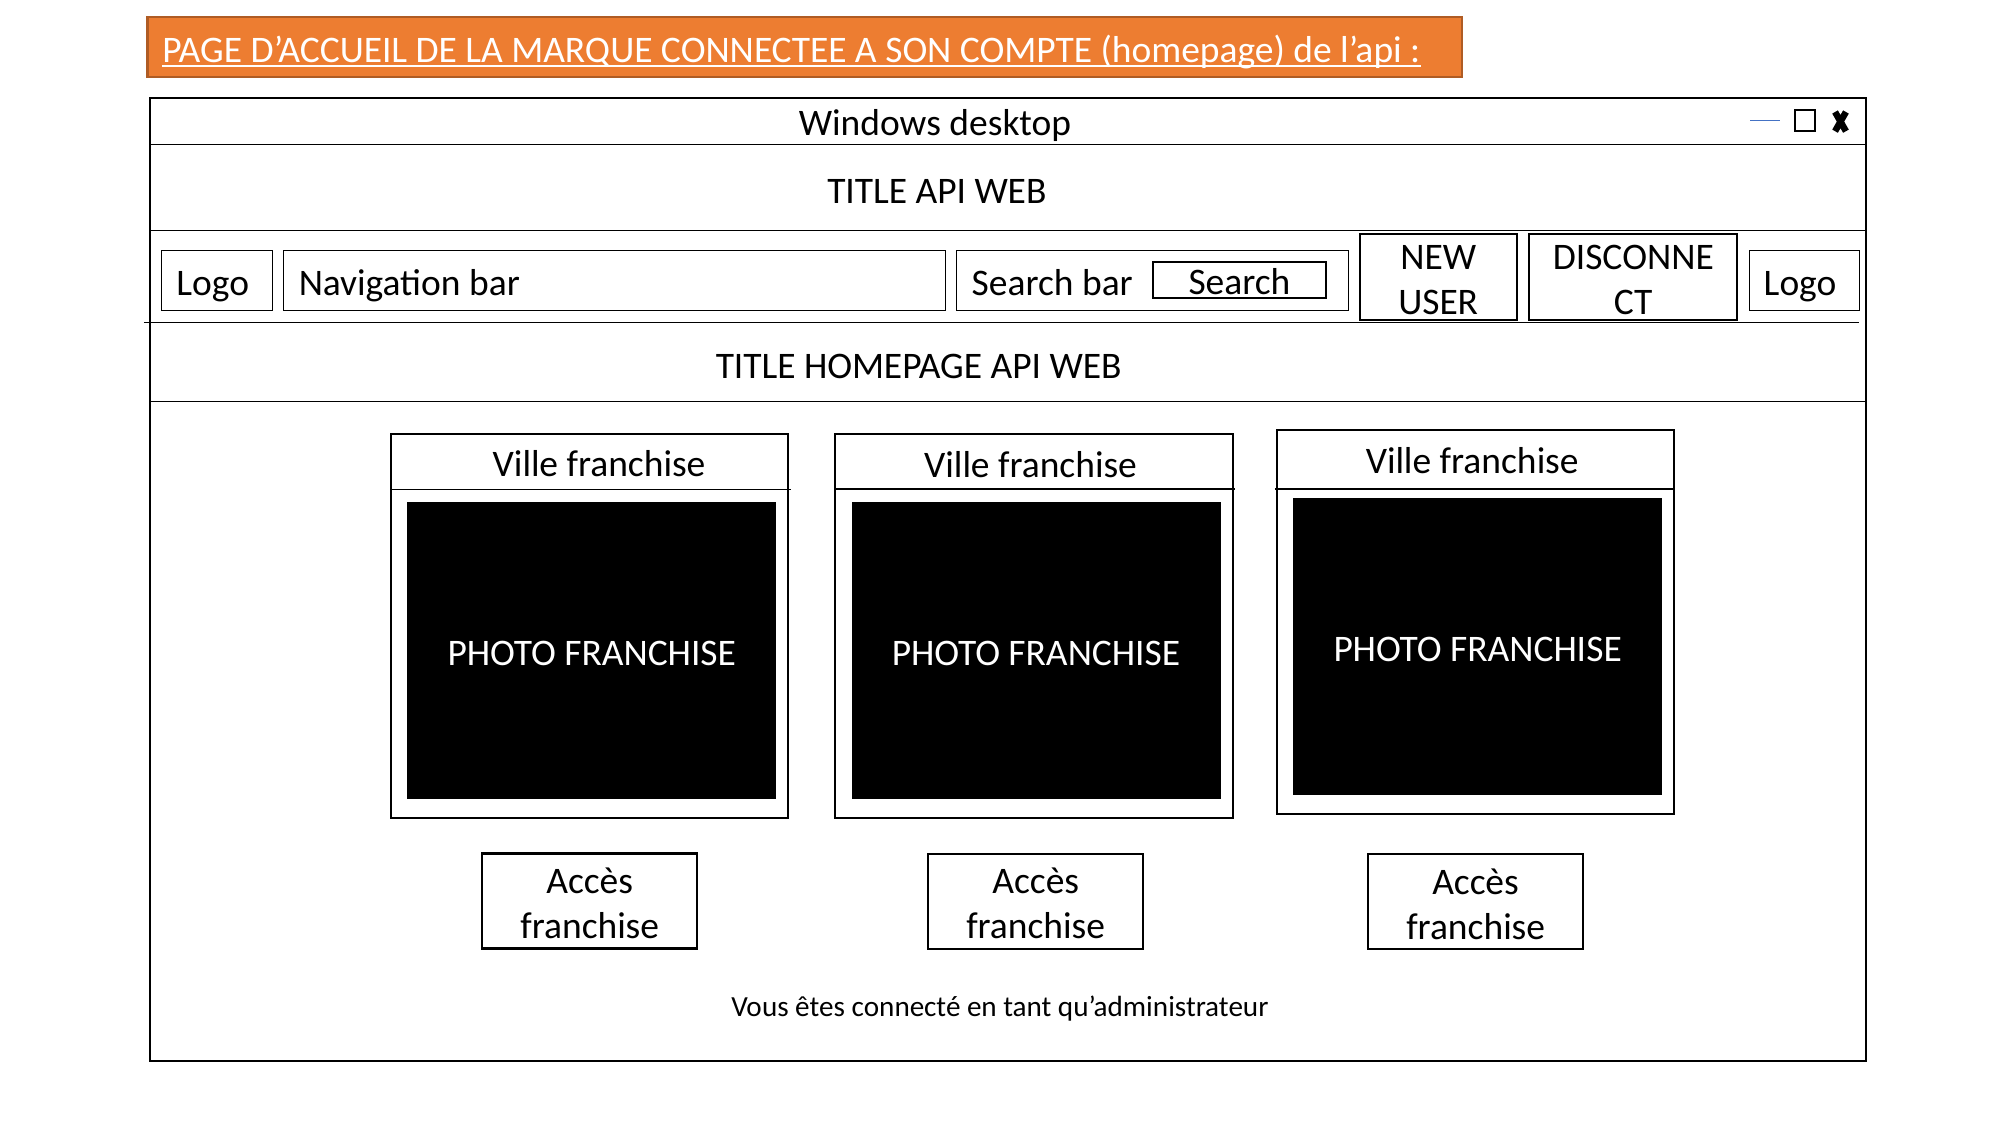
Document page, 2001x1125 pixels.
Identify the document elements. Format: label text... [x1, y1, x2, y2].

text_box PHOTO FRANCHISE [1293, 498, 1662, 795]
text_box Vous êtes connecté en tant qu’administrateur [606, 980, 1394, 1030]
text_box Ville franchise [832, 432, 1230, 492]
text_box Navigation bar [283, 250, 946, 311]
text_box [1276, 490, 1675, 815]
text_box Accès franchise [1367, 853, 1584, 950]
text_box Windows desktop [784, 145, 1117, 150]
text_box NEW USER [1359, 233, 1518, 321]
text_box Logo [161, 250, 273, 311]
text_box Accès franchise [481, 852, 698, 950]
text_box PHOTO FRANCHISE [407, 502, 776, 799]
text_box Ville franchise [400, 431, 798, 491]
text_box [1794, 109, 1816, 132]
text_box [1671, 429, 1675, 488]
text_box TITLE HOMEPAGE API WEB [616, 333, 1222, 394]
text_box [834, 490, 1234, 819]
text_box DISCONNECT [1528, 233, 1738, 321]
text_box PAGE D’ACCUEIL DE LA MARQUE CONNECTEE A SON COMPTE (homepage) de l’api : [146, 16, 1463, 78]
text_box Search bar [956, 250, 1349, 311]
text_box Windows desktop [784, 90, 1117, 144]
text_box Logo [1749, 250, 1860, 311]
text_box Accès franchise [927, 853, 1144, 950]
text_box [1230, 433, 1234, 488]
text_box [1832, 110, 1849, 133]
text_box Ville franchise [1273, 428, 1671, 489]
text_box TITLE API WEB [741, 158, 1133, 219]
text_box [149, 97, 1867, 1062]
text_box [390, 433, 789, 819]
text_box Search [1152, 261, 1327, 299]
text_box PHOTO FRANCHISE [852, 502, 1221, 799]
